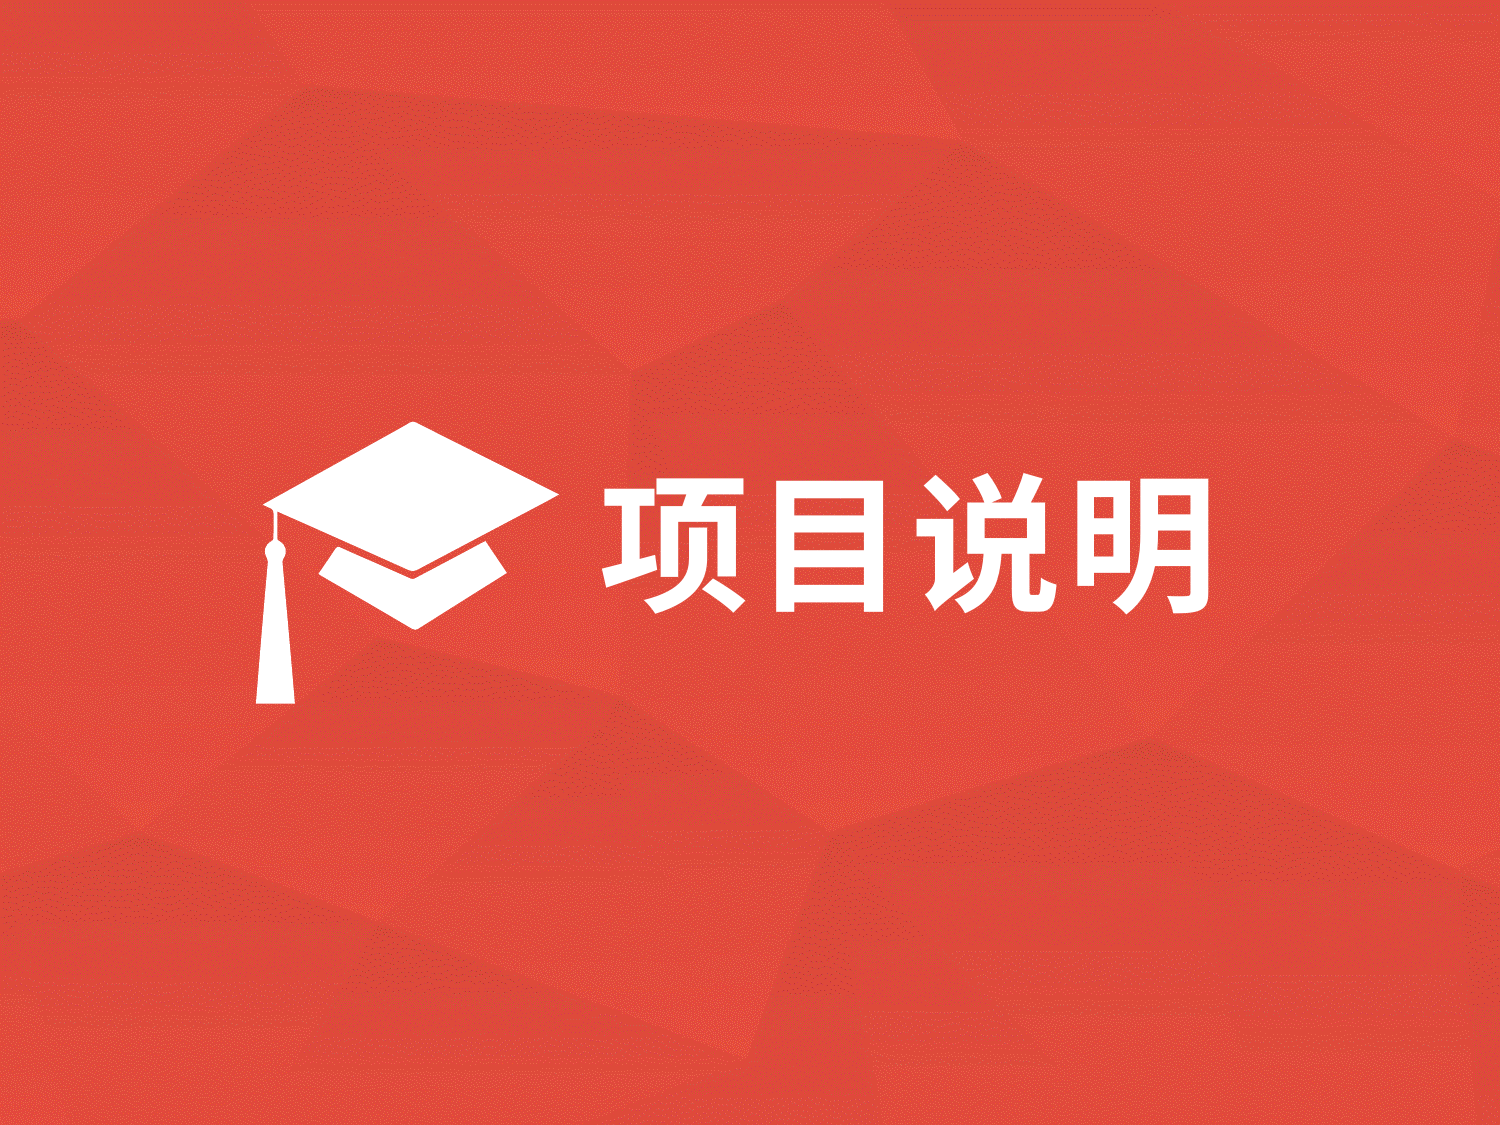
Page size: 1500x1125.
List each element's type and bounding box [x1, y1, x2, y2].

picture [0, 0, 1500, 1125]
text_box [255, 421, 1245, 704]
